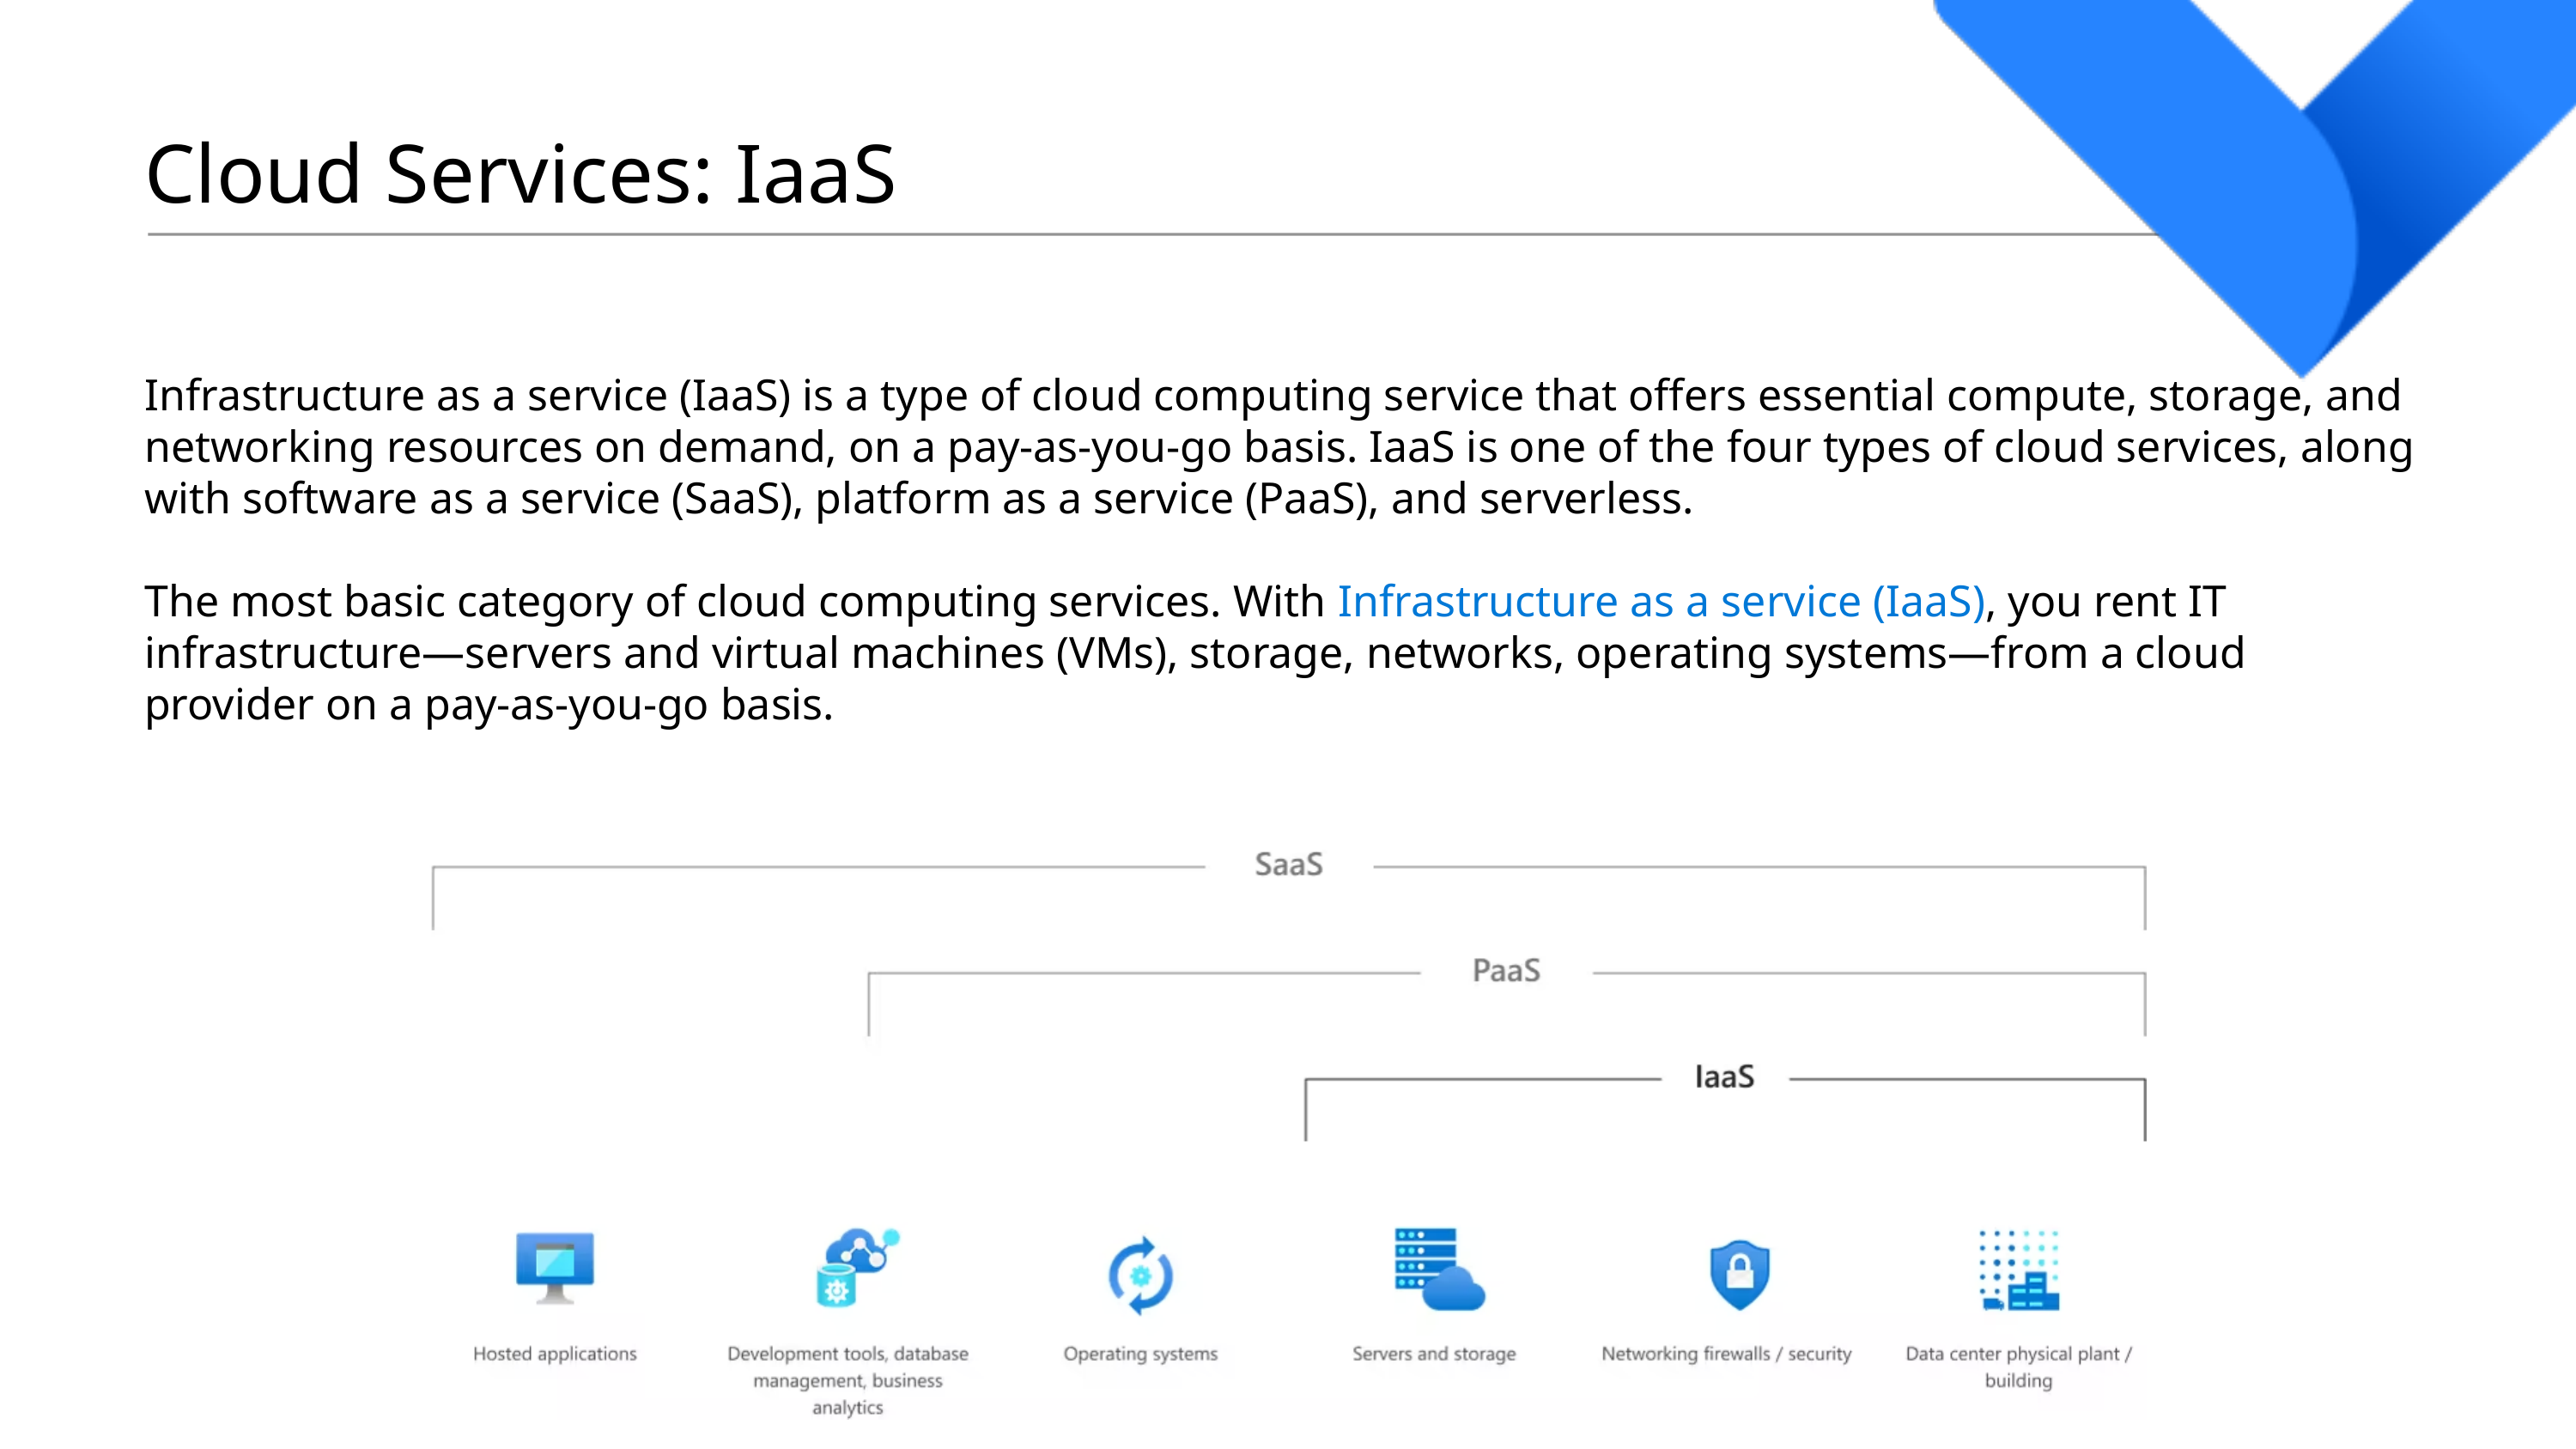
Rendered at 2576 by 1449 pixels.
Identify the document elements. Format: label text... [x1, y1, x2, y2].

picture [428, 840, 2148, 1420]
text_box Infrastructure as a service (IaaS) is a type of cloud computing service that offers essential compute, storage, and networking resources on demand, on a pay-as-you-go basis. IaaS is one of the four types of cloud services, along with software as a service (SaaS), platform as a service (PaaS), and serverless. The most basic category of cloud computing services. With Infrastructure as a service (IaaS), you rent IT infrastructure—servers and virtual machines (VMs), storage, networks, operating systems—from a cloud provider on a pay-as-you-go basis. [144, 359, 2426, 780]
text_box [1932, 0, 2576, 382]
text_box Cloud Services: IaaS [144, 124, 1932, 220]
